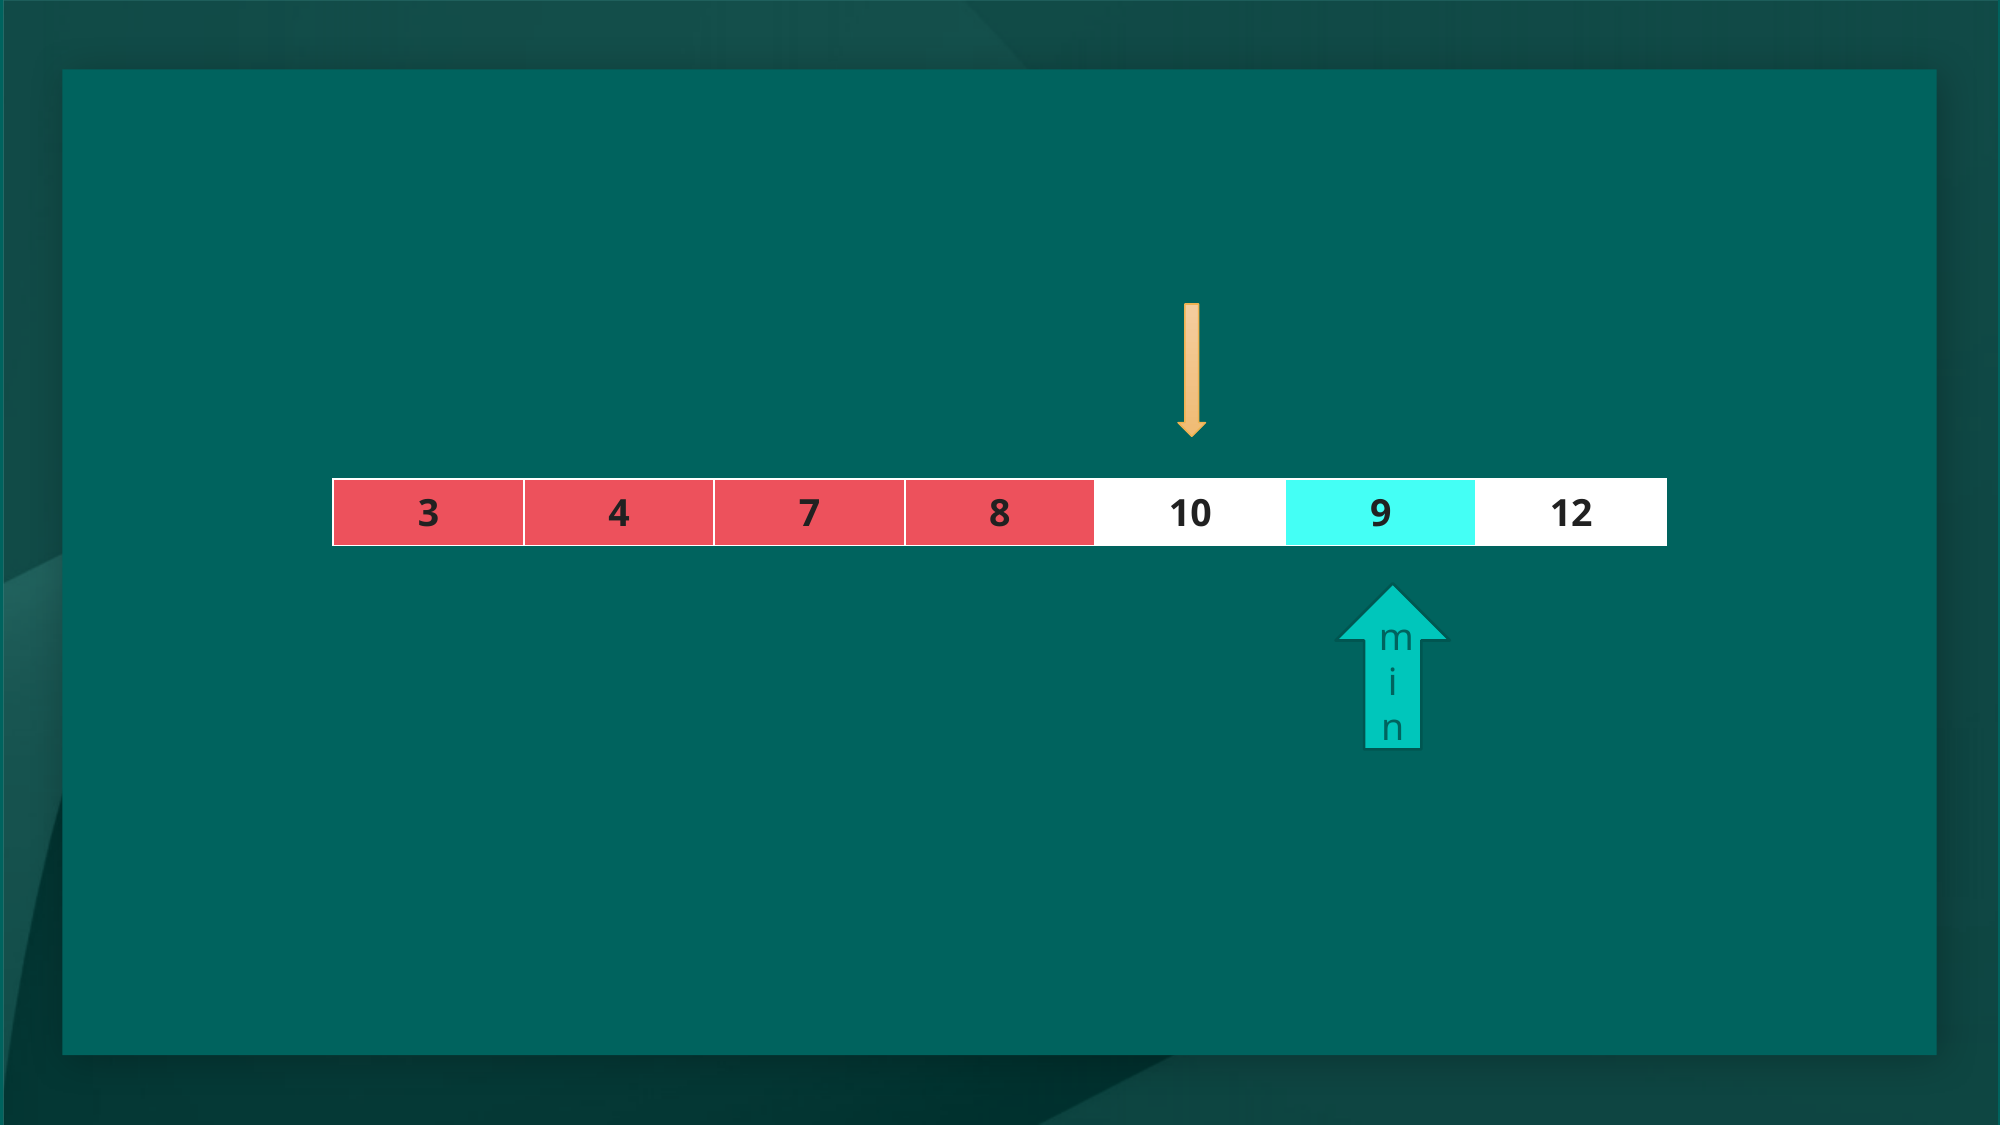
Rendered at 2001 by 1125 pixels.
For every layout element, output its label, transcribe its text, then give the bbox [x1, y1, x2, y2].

text_box [1177, 303, 1207, 437]
table_header 8 [906, 480, 1094, 545]
table_header 4 [525, 480, 713, 545]
table_header 12 [1477, 480, 1666, 545]
table_header 3 [334, 480, 523, 545]
table_header 10 [1096, 480, 1285, 545]
text_box min [1334, 582, 1452, 751]
table_header 9 [1286, 480, 1475, 545]
table_header 7 [715, 480, 904, 545]
